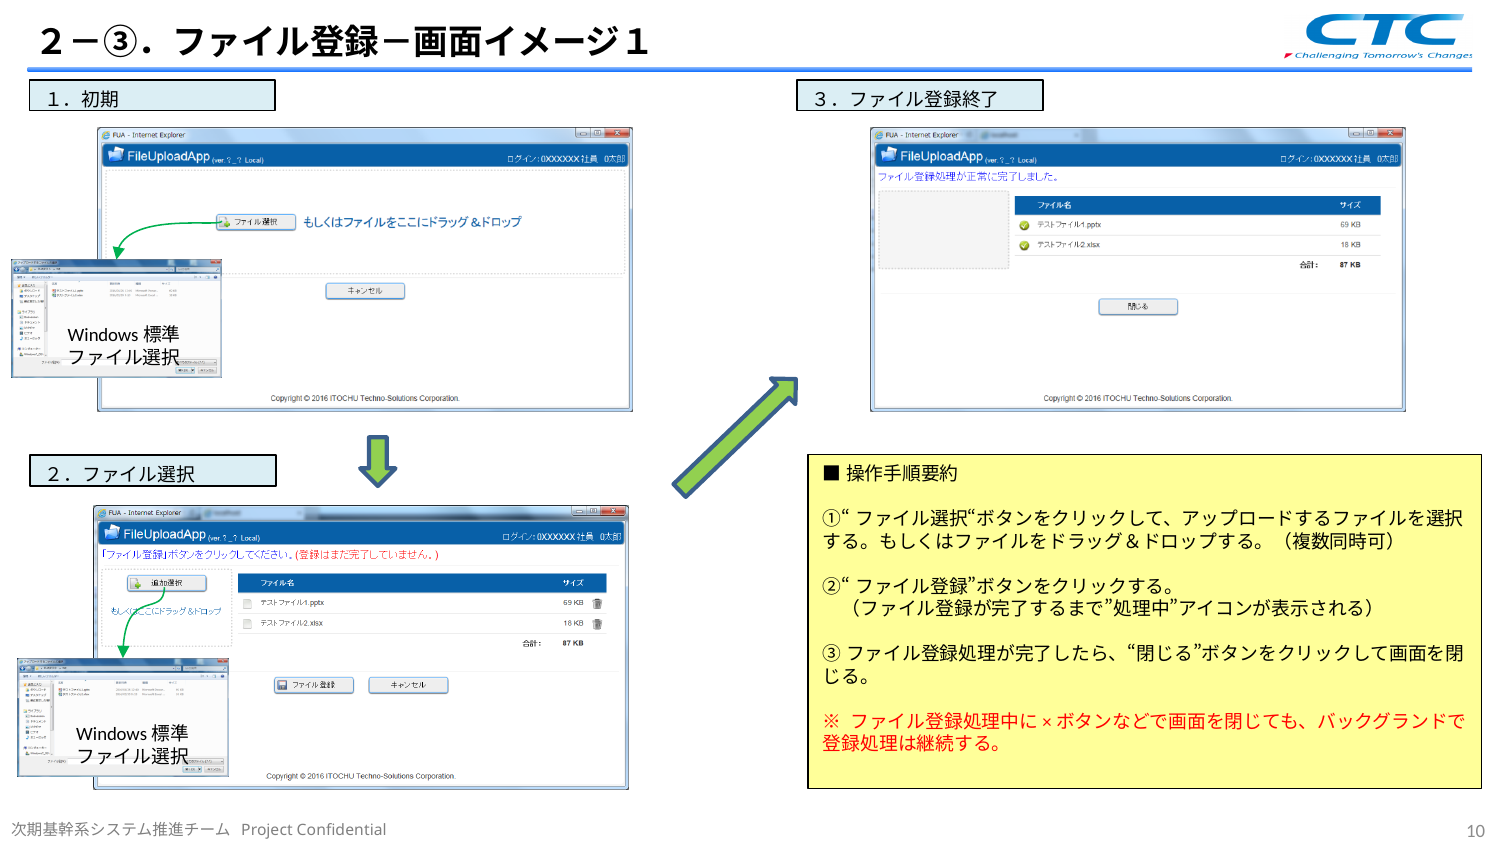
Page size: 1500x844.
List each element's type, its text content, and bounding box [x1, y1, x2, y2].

text_box ３．ファイル登録終了 [797, 79, 1044, 111]
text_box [107, 601, 180, 644]
text_box ２．ファイル選択 [30, 455, 276, 486]
text_box ■操作手順要約 ①“ファイル選択“ボタンをクリックして、アップロードするファイルを選択 する。もしくはファイルをドラッグ＆ドロップする。（複数同時可） ②“ファイル登録”ボタンをクリックする。 （ファイル登録が完了するまで”処理中”アイコンが表示される） ③ファイル登録処理が完了したら、“閉じる”ボタンをクリックして画面を閉じる。 ※ ファイル登録処理中に×ボタンなどで画面を閉じても、バックグランドで登録処理は継続する。 [808, 454, 1482, 789]
text_box [673, 378, 796, 497]
picture [10, 127, 633, 413]
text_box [116, 220, 223, 260]
title ２－③．ファイル登録－画面イメージ１ [28, 14, 1379, 68]
slide_number 10 [1149, 817, 1500, 844]
picture [870, 127, 1406, 413]
picture [1379, 14, 1473, 59]
picture [17, 505, 629, 790]
text_box １．初期 [29, 79, 276, 111]
text_box [360, 437, 396, 487]
